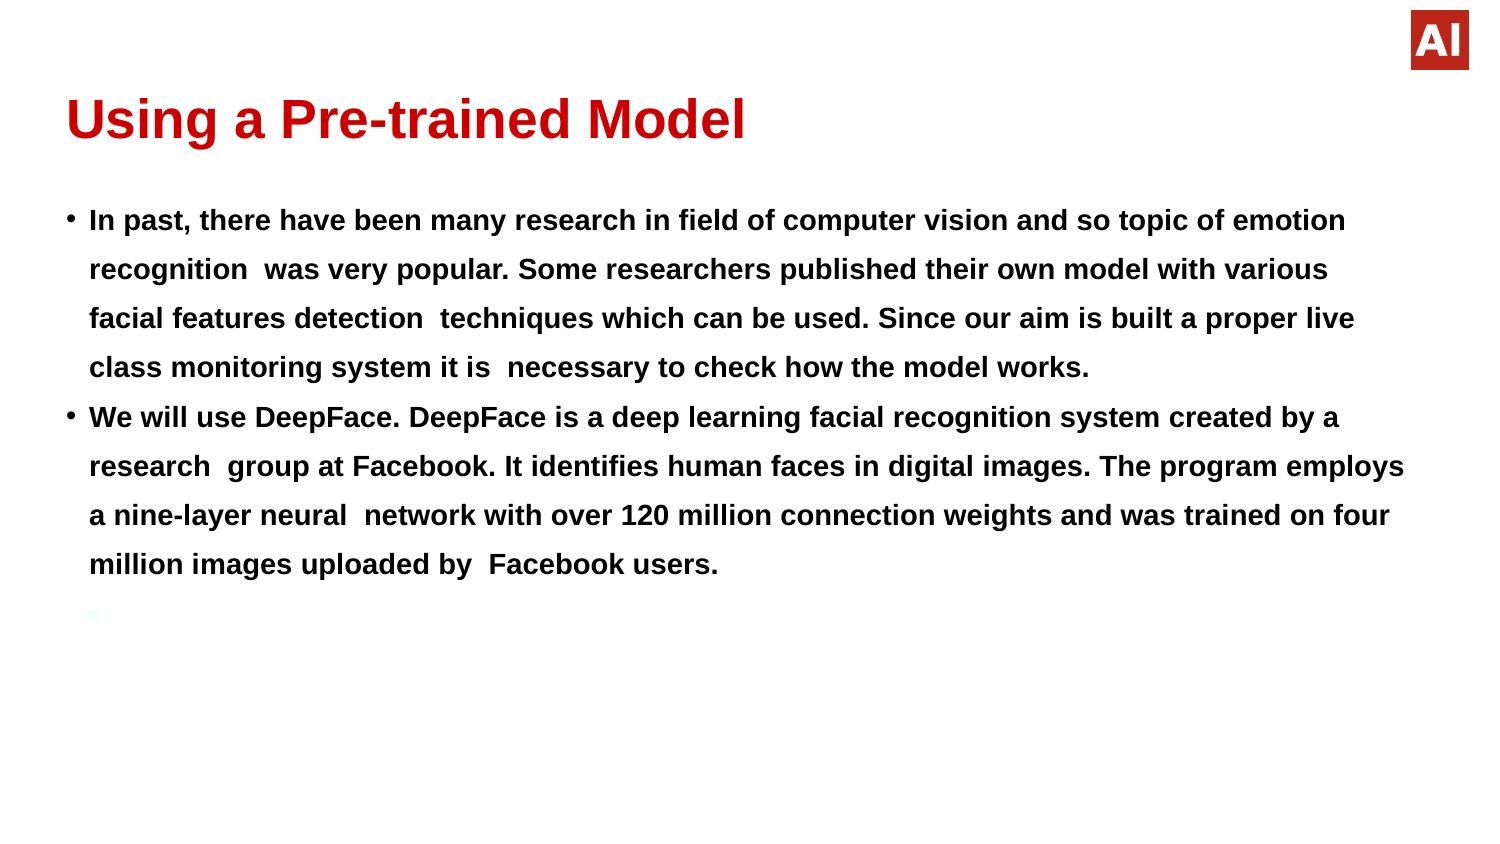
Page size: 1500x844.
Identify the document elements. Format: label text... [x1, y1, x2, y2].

picture [1411, 10, 1469, 70]
text_box In past, there have been many research in field of computer vision and so topic of emotion recognition was very popular. Some researchers published their own model with various facial features detection techniques which can be used. Since our aim is built a proper live class monitoring system it is necessary to check how the model works. We will use DeepFace. DeepFace is a deep learning facial recognition system created by a research group at Facebook. It identifies human faces in digital images. The program employs a nine-layer neural network with over 120 million connection weights and was trained on four million images uploaded by Facebook users. ● [66, 184, 1430, 631]
title Using a Pre-trained Model [64, 80, 760, 225]
